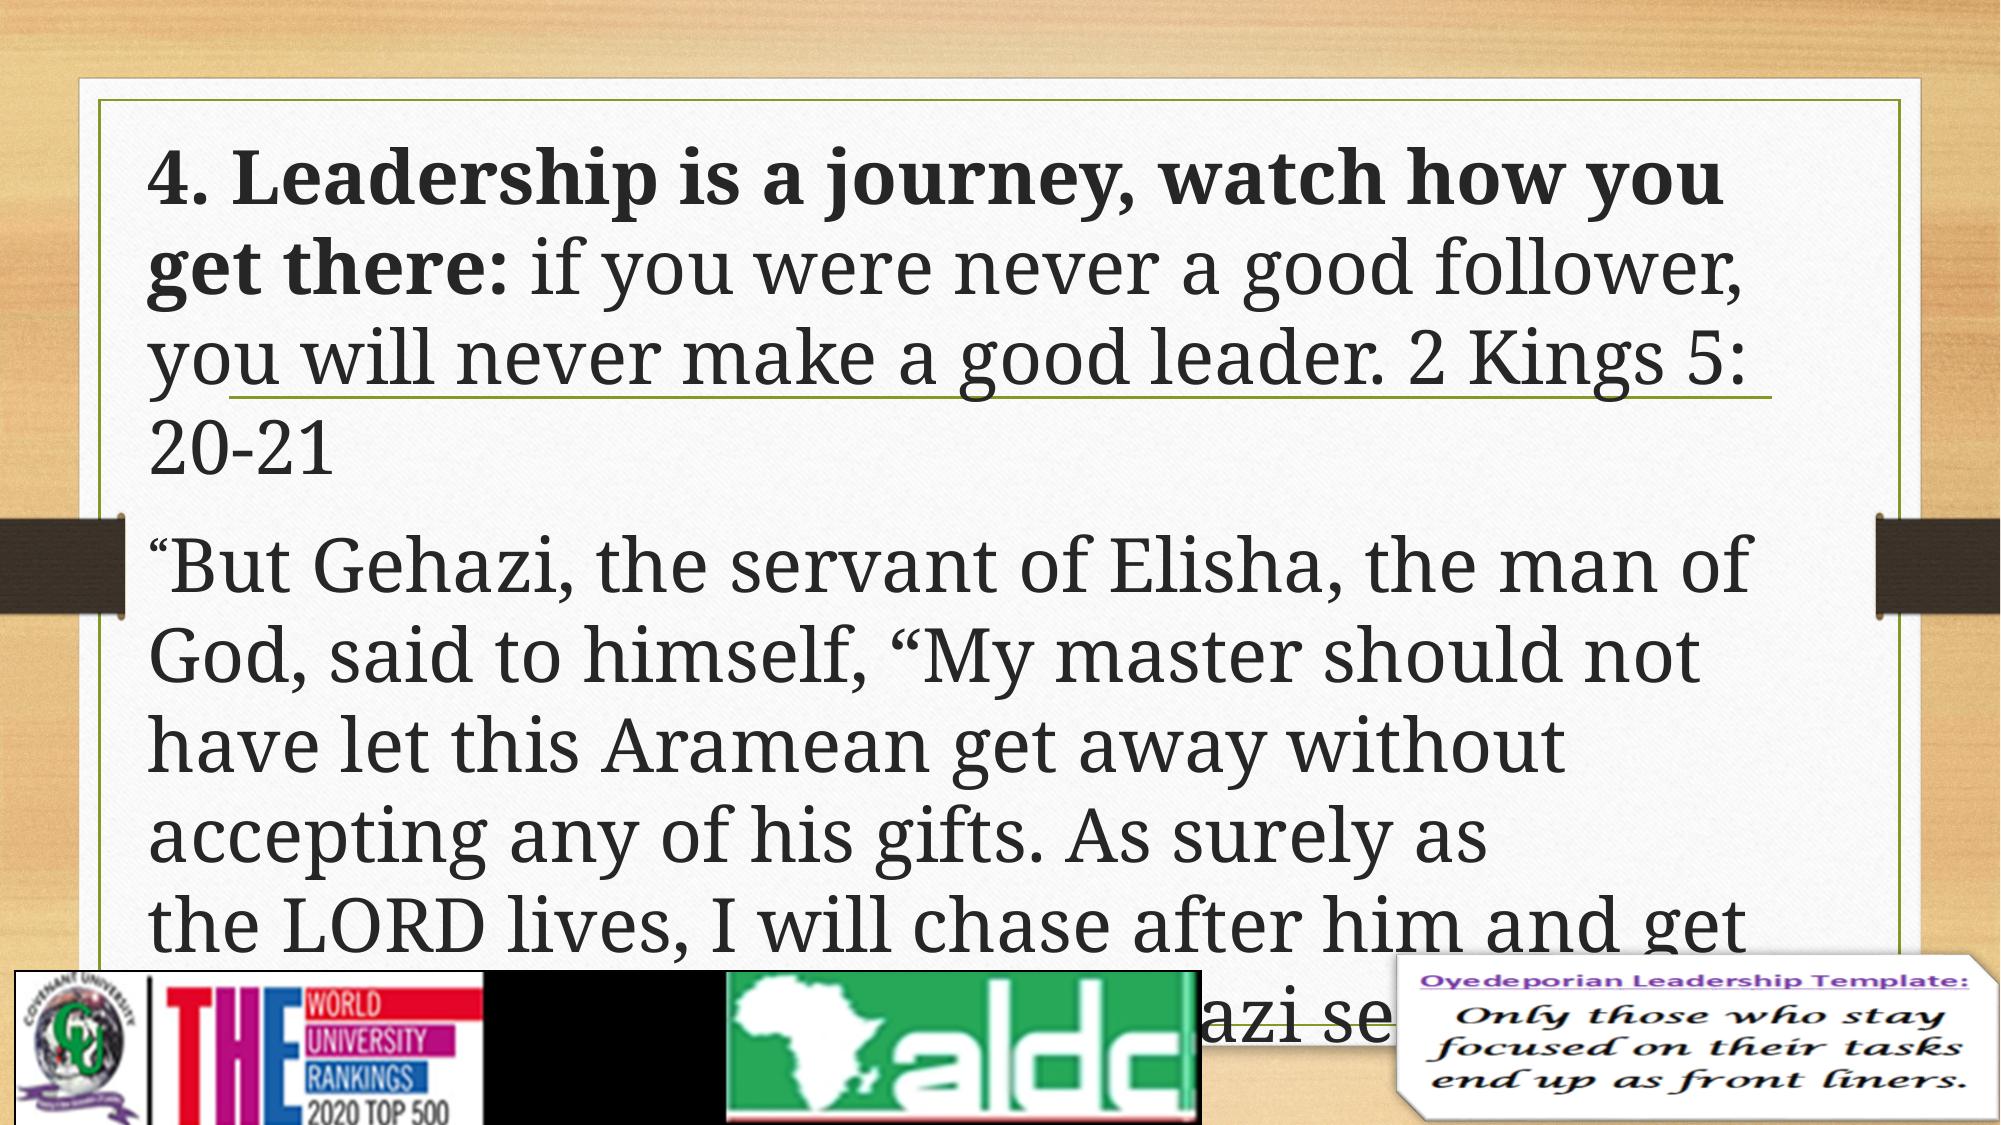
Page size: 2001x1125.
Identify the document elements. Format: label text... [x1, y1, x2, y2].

picture [0, 0, 2001, 1125]
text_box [14, 938, 2000, 1125]
list 4. Leadership is a journey, watch how you get there: if you were never a good follower, you will never make a good leader. 2 Kings 5: 20-21 “But Gehazi, the servant of Elisha, the man of God, said to himself, “My master should not have let this Aramean get away without accepting any of his gifts. As surely as the Lord lives, I will chase after him and get something from him.” So Gehazi set off after Naaman.” [132, 122, 1848, 938]
